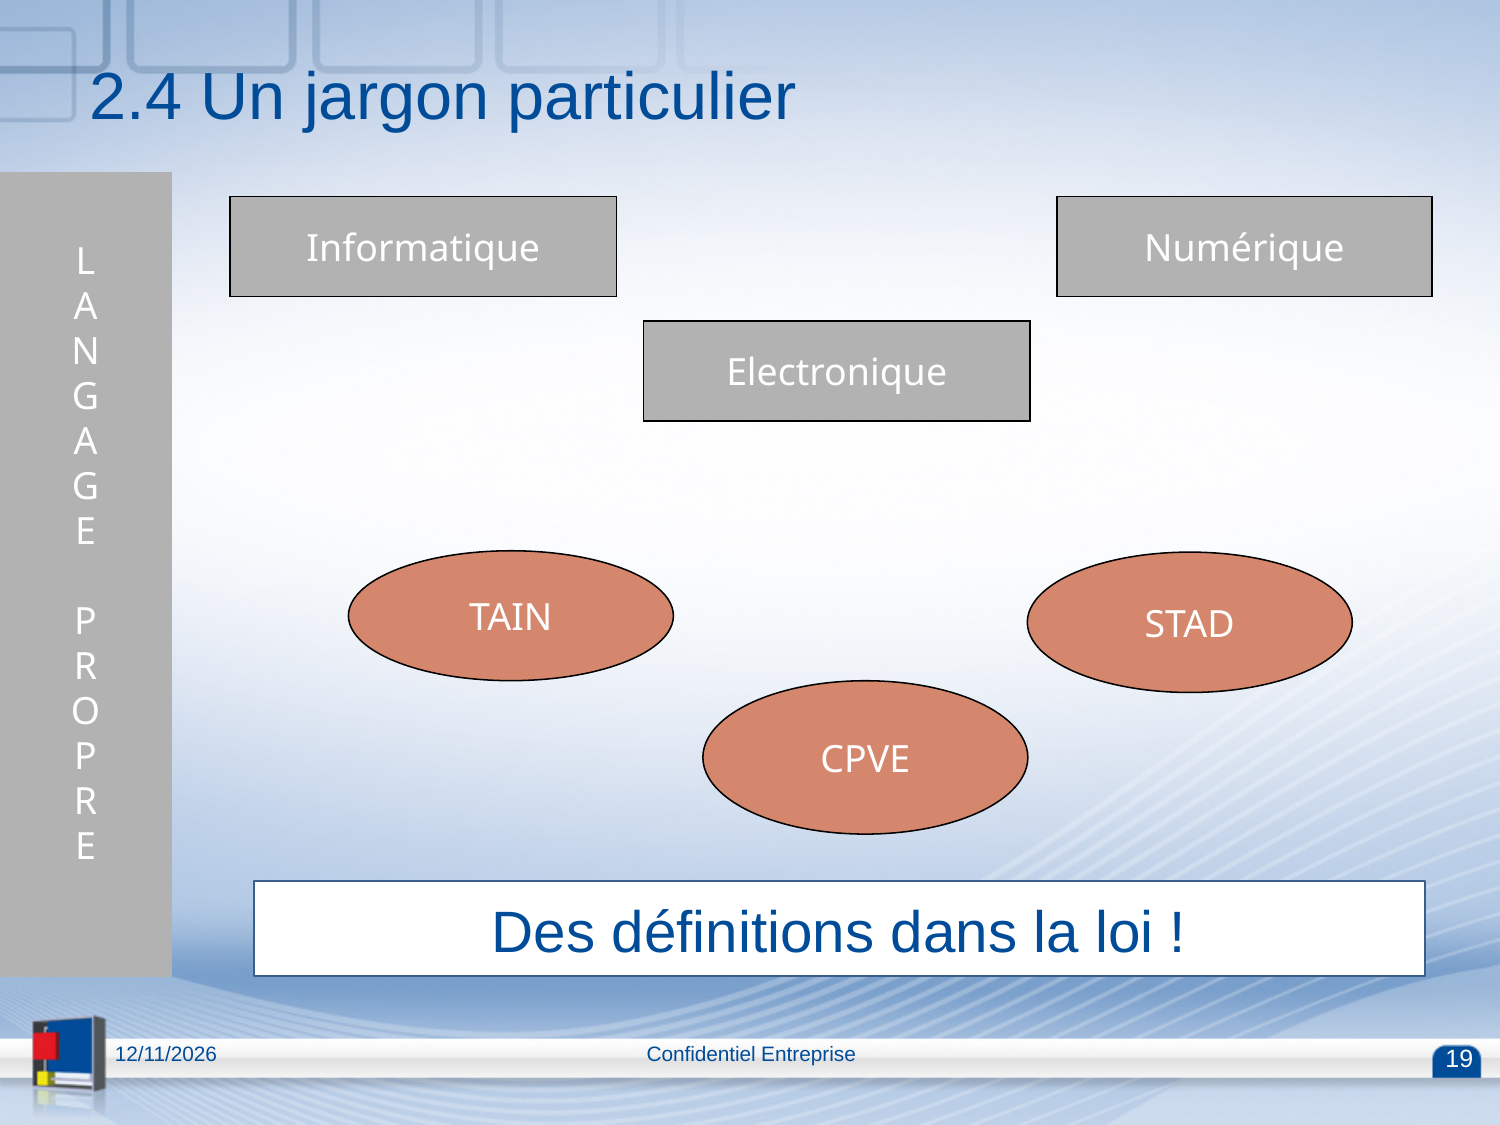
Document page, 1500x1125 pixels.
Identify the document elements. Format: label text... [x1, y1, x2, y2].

text_box TAIN [348, 550, 674, 681]
text_box 13/04/2015 [100, 1023, 254, 1083]
text_box Confidentiel Entreprise [513, 1023, 989, 1083]
text_box 19 [1387, 1023, 1489, 1091]
text_box Des définitions dans la loi ! [252, 879, 1427, 978]
text_box 2.4 Un jargon particulier [74, 45, 1425, 233]
text_box Numérique [1056, 196, 1432, 297]
picture [0, 0, 1500, 1125]
text_box Electronique [643, 320, 1031, 421]
text_box Informatique [230, 233, 617, 297]
text_box CPVE [702, 680, 1028, 835]
text_box STAD [1027, 552, 1353, 693]
text_box L A N G A G E P R O P R E [0, 172, 172, 976]
